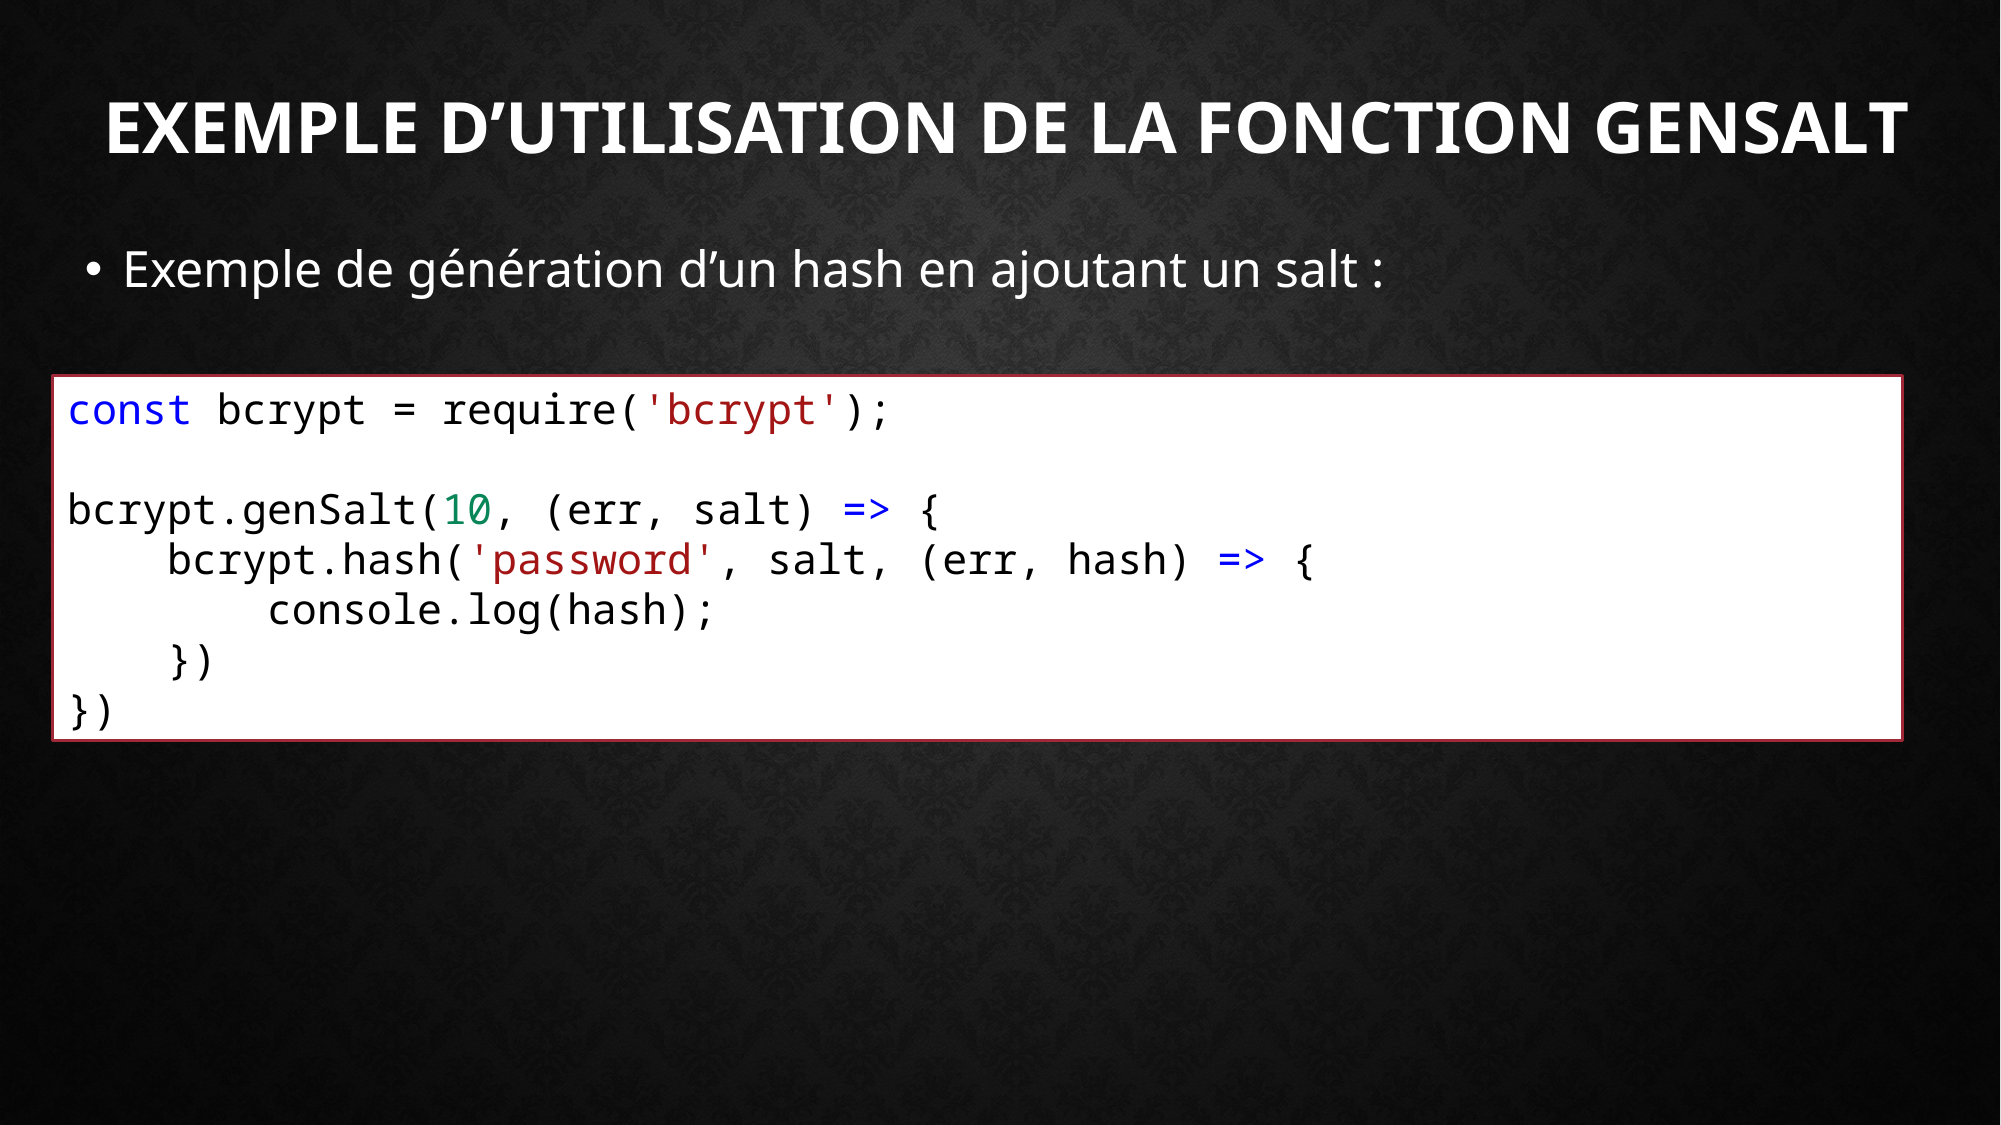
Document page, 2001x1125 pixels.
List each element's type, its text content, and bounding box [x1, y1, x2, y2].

list Exemple de génération d’un hash en ajoutant un salt : [70, 218, 1944, 950]
text_box const bcrypt = require('bcrypt'); bcrypt.genSalt(10, (err, salt) => { bcrypt.hash('password', salt, (err, hash) => { console.log(hash); }) }) [51, 374, 1904, 742]
title Exemple d’utilisation de la fonction genSALT [70, 62, 1944, 199]
